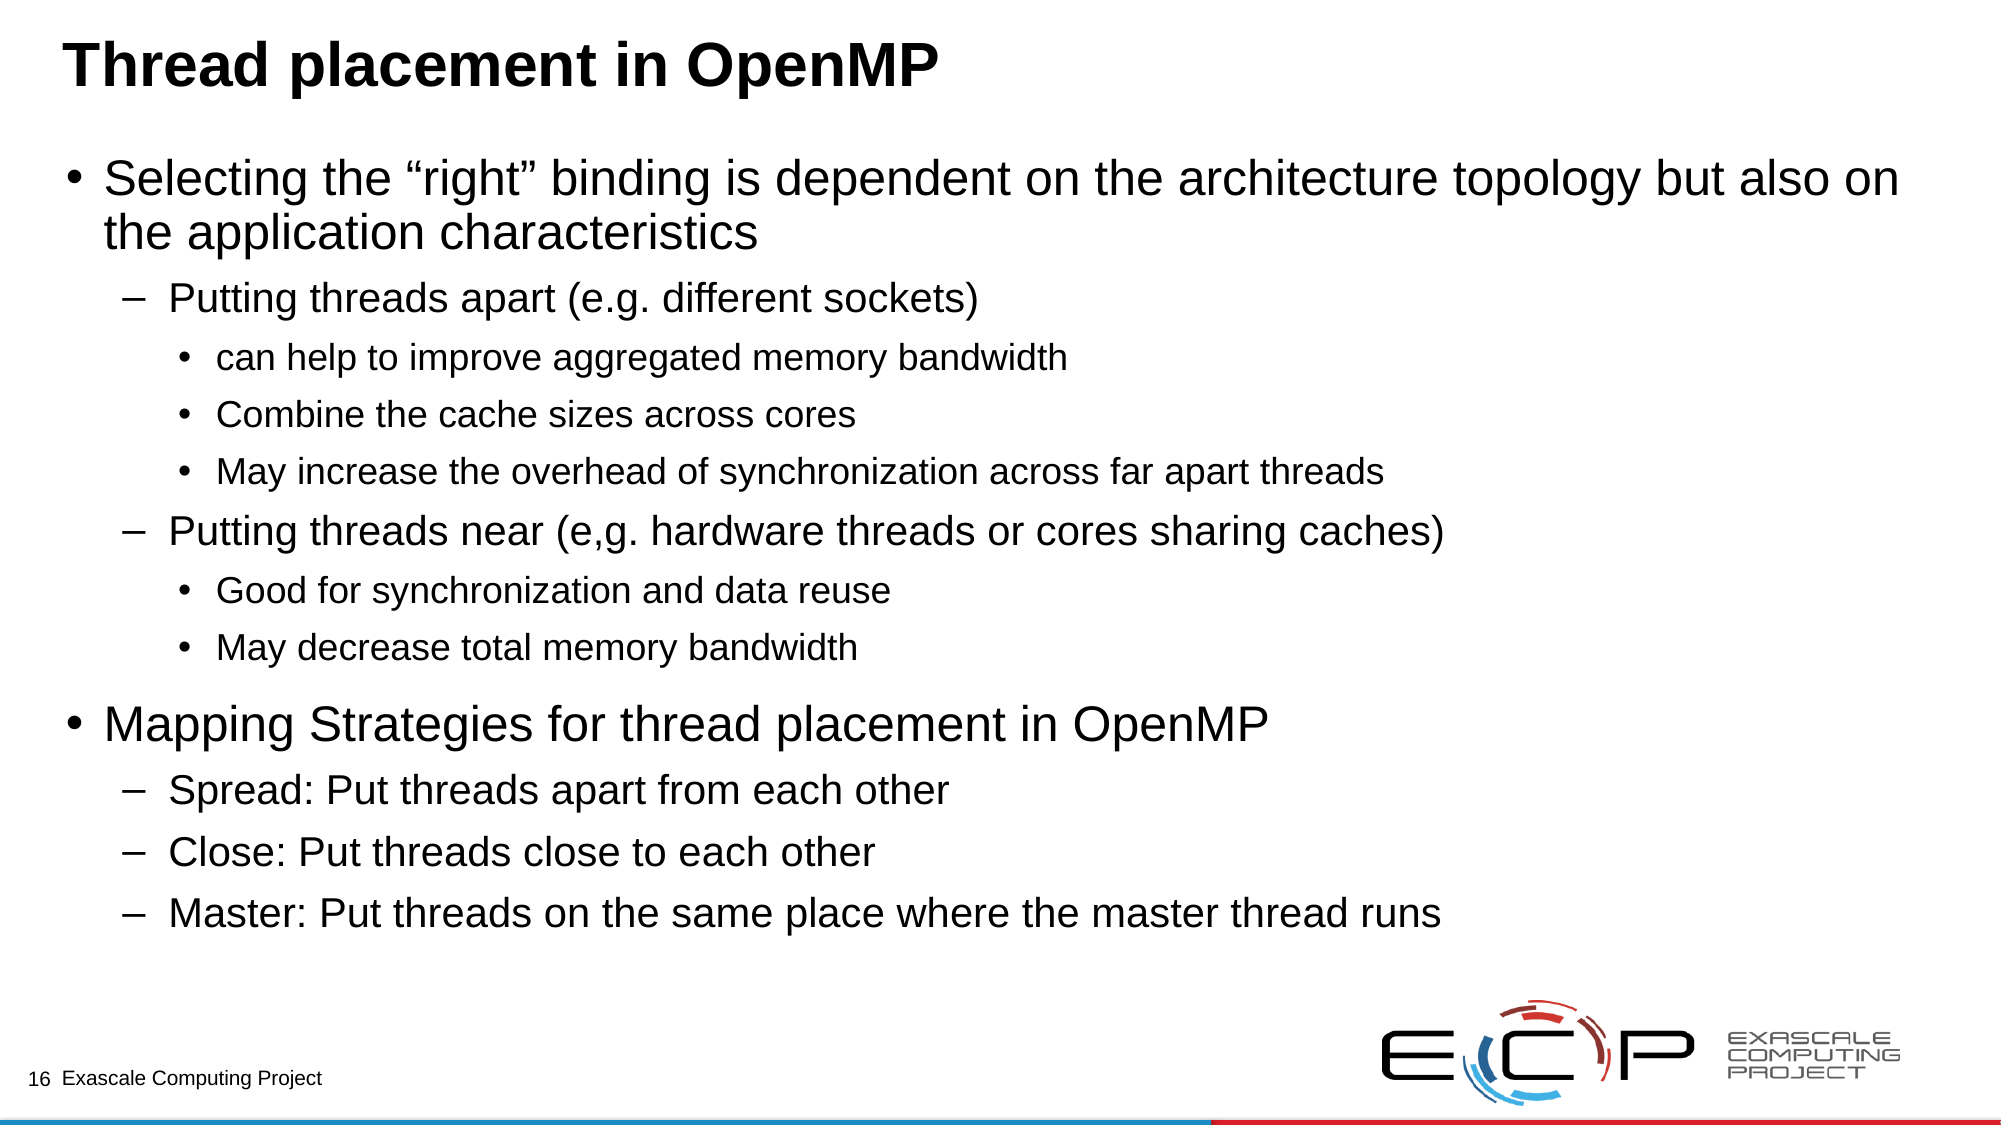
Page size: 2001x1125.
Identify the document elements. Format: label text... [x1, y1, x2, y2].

title Thread placement in OpenMP [47, 28, 1915, 111]
picture [1382, 1000, 1900, 1106]
list Selecting the “right” binding is dependent on the architecture topology but also on the application characteristics Putting threads apart (e.g. different sockets) can help to improve aggregated memory bandwidth Combine the cache sizes across cores May increase the overhead of synchronization across far apart threads Putting threads near (e,g. hardware threads or cores sharing caches) Good for synchronization and data reuse May decrease total memory bandwidth Mapping Strategies for thread placement in OpenMP Spread: Put threads apart from each other Close: Put threads close to each other Master: Put threads on the same place where the master thread runs [50, 144, 1920, 833]
